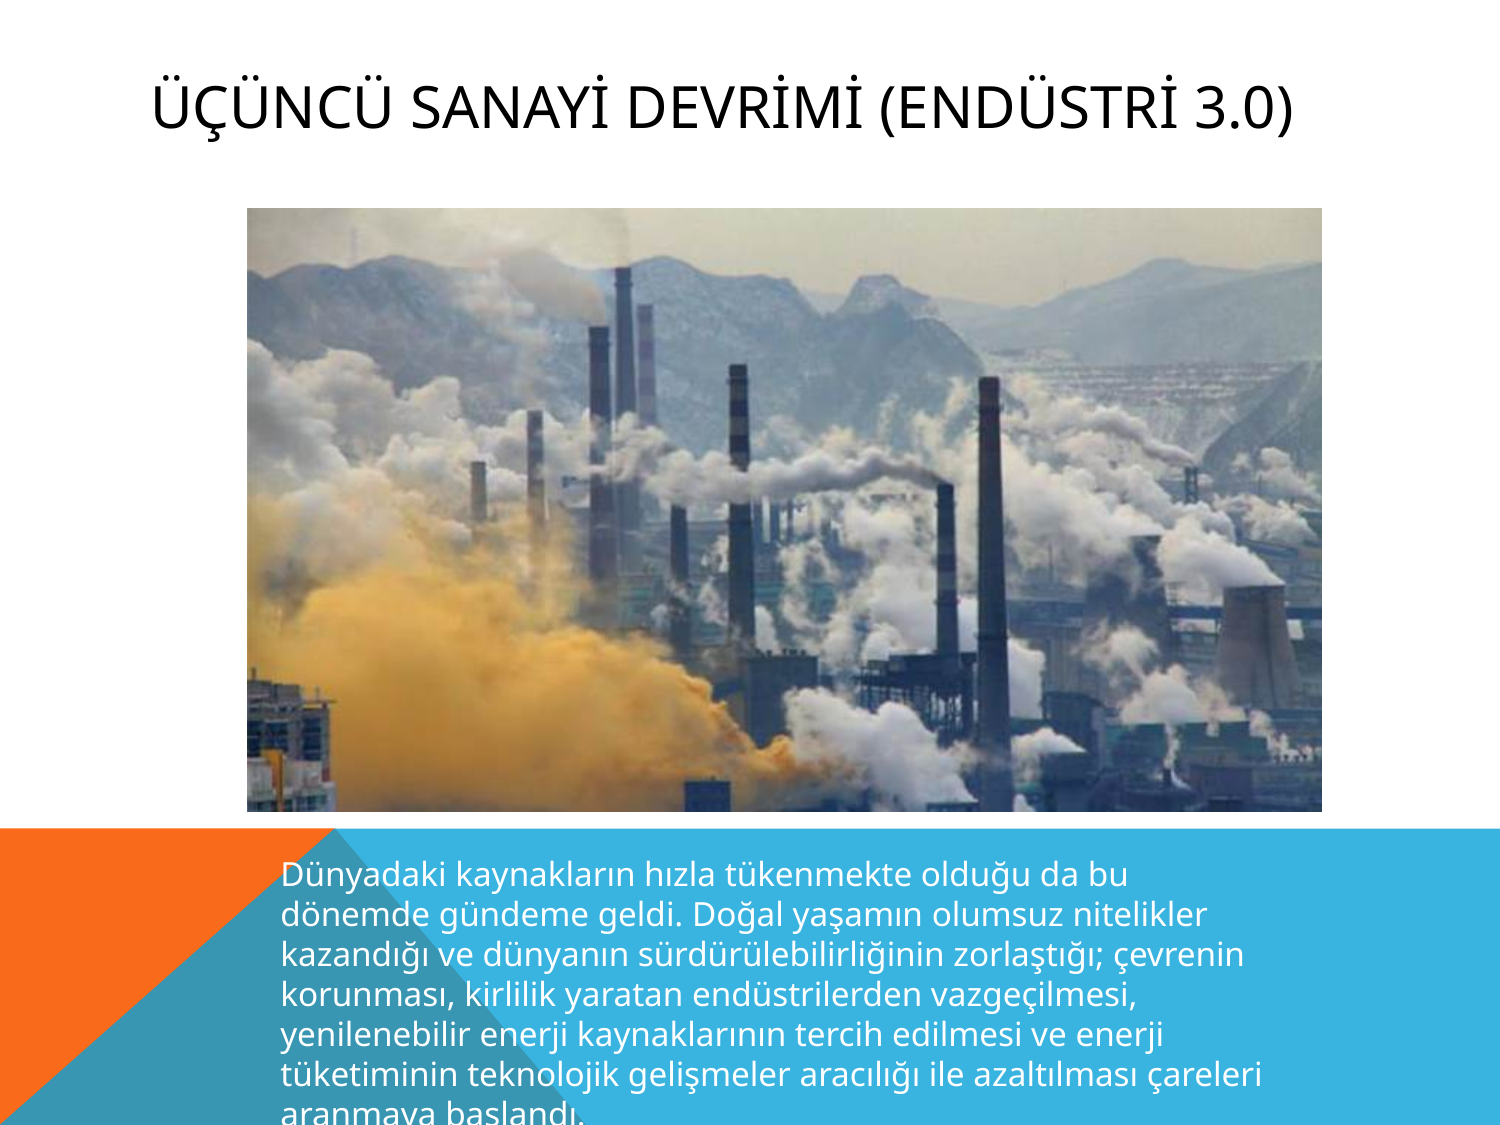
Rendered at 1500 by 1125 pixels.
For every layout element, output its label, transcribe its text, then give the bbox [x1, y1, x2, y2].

picture [247, 207, 1322, 813]
text_box Dünyadaki kaynakların hızla tükenmekte olduğu da bu dönemde gündeme geldi. Doğal yaşamın olumsuz nitelikler kazandığı ve dünyanın sürdürülebilirliğinin zorlaştığı; çevrenin korunması, kirlilik yaratan endüstrilerden vazgeçilmesi, yenilenebilir enerji kaynaklarının tercih edilmesi ve enerji tüketiminin teknolojik gelişmeler aracılığı ile azaltılması çareleri aranmaya başlandı. [265, 845, 1304, 1125]
title Üçüncü Sanayi Devrimi (Endüstri 3.0) [135, 60, 1369, 150]
